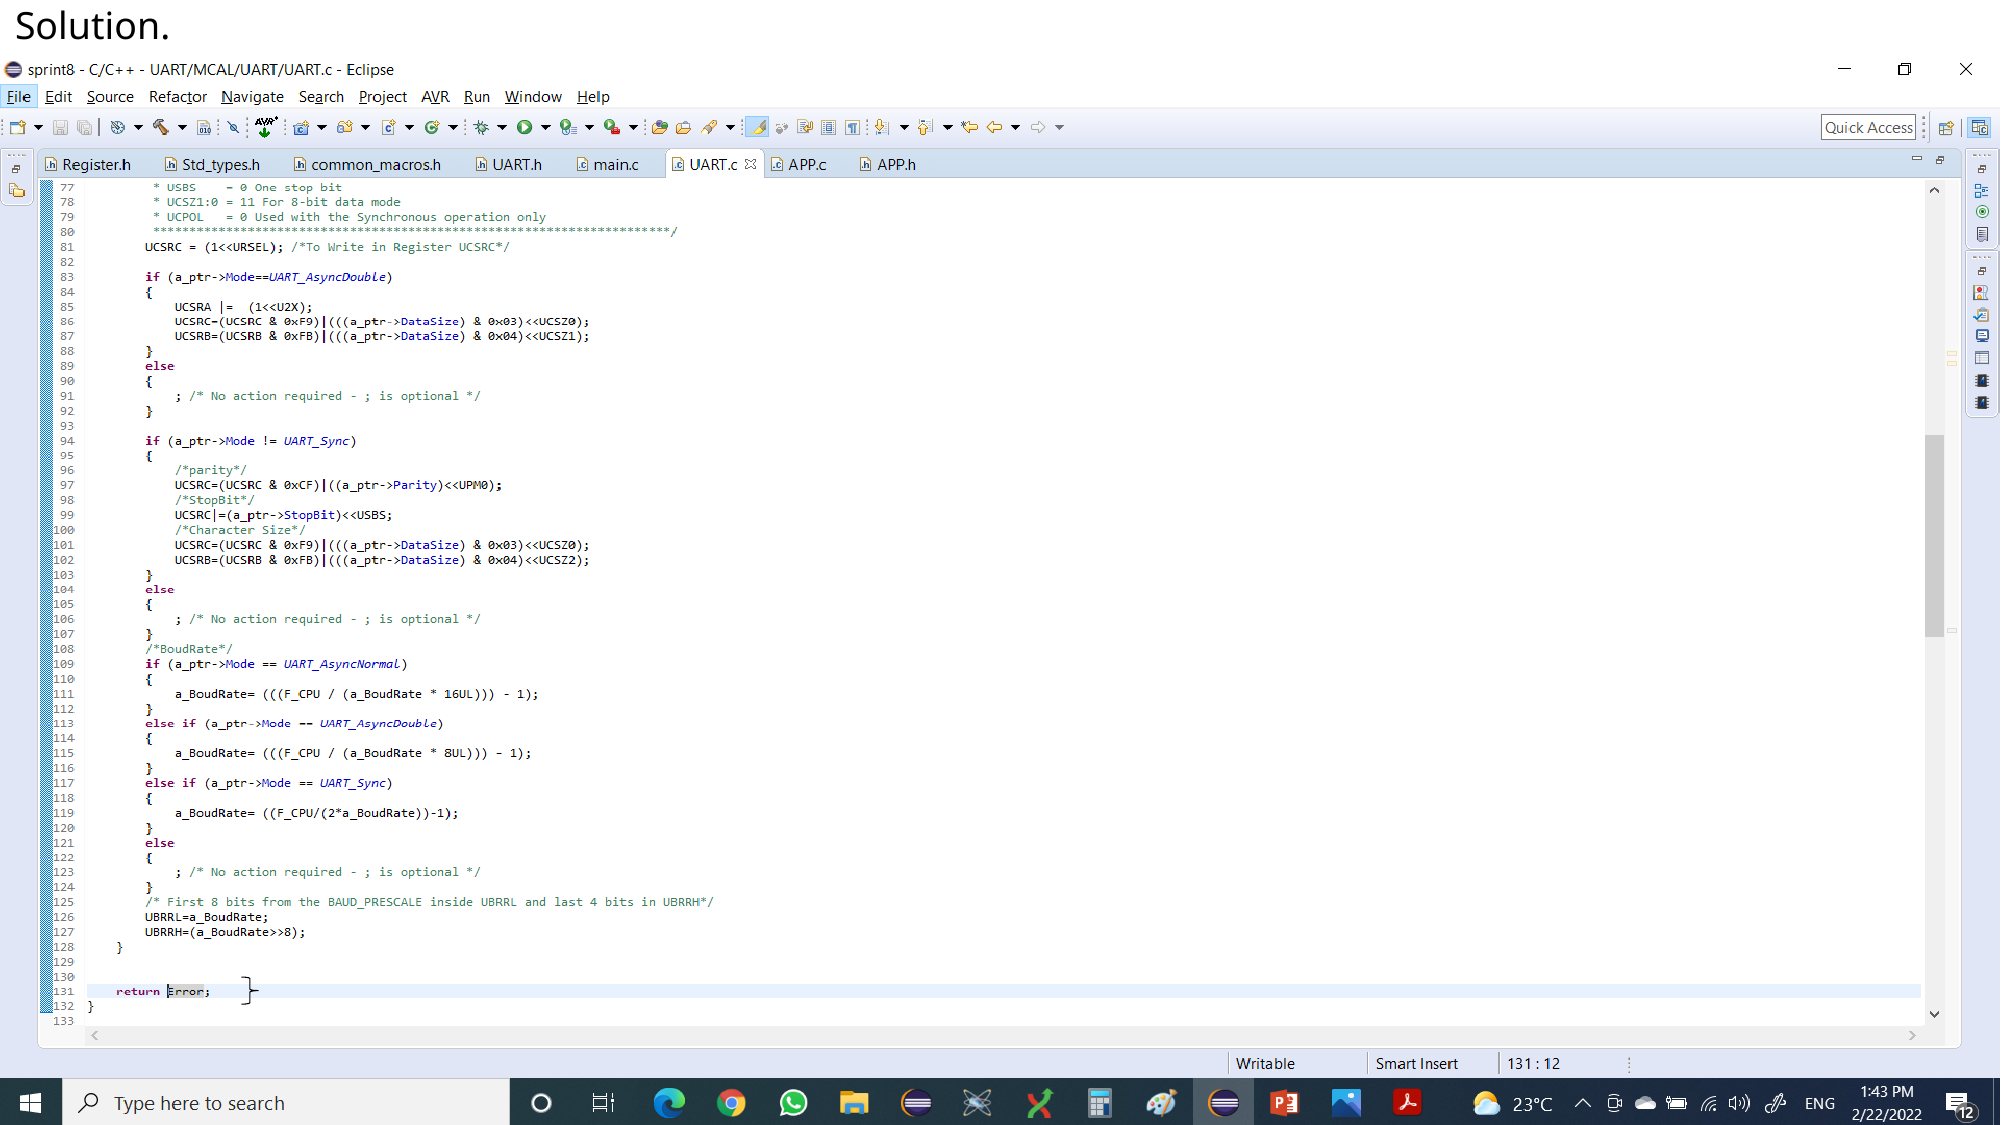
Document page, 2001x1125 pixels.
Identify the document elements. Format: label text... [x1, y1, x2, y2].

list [0, 55, 2000, 1125]
title Solution. [0, 0, 1725, 55]
